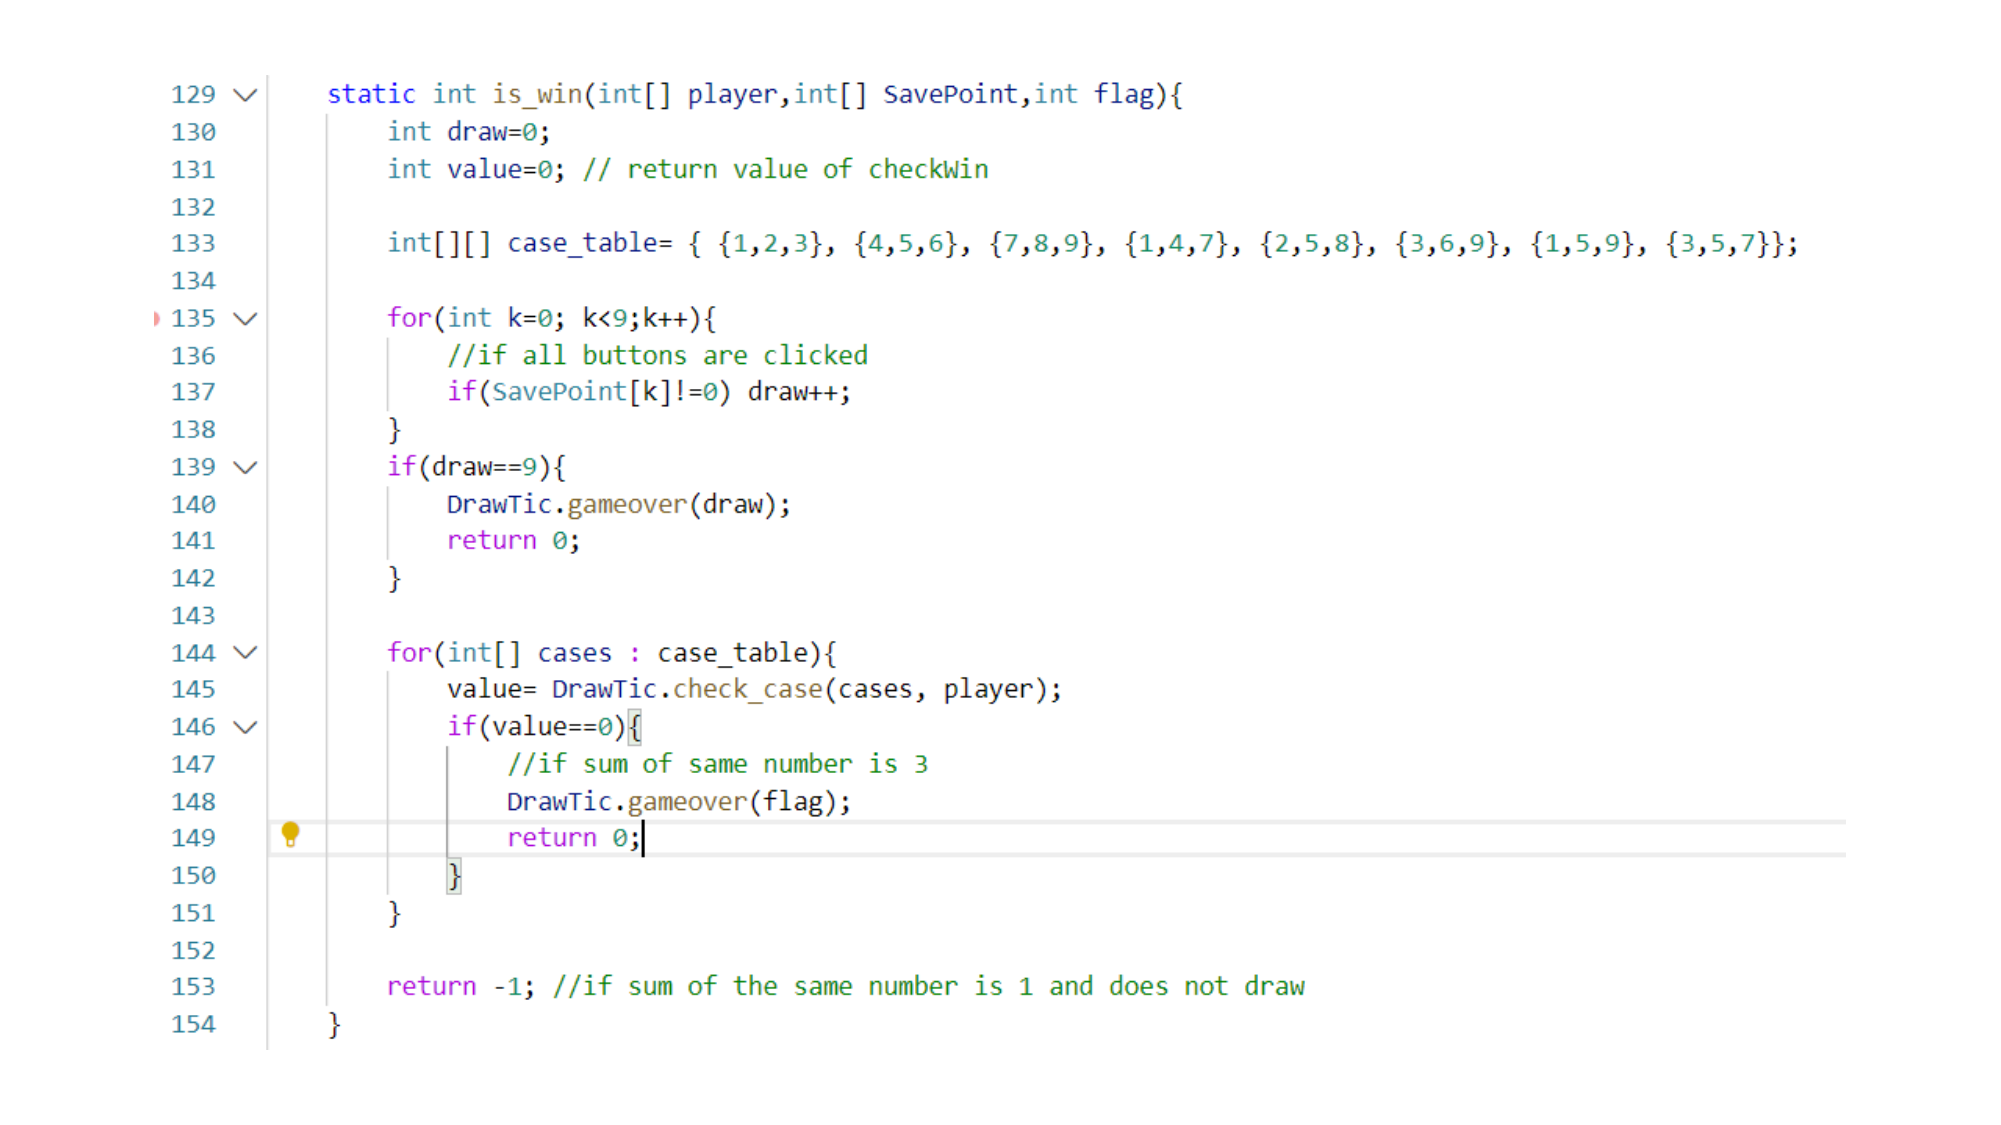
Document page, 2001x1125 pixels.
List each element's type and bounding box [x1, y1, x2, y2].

picture [154, 75, 1846, 1050]
